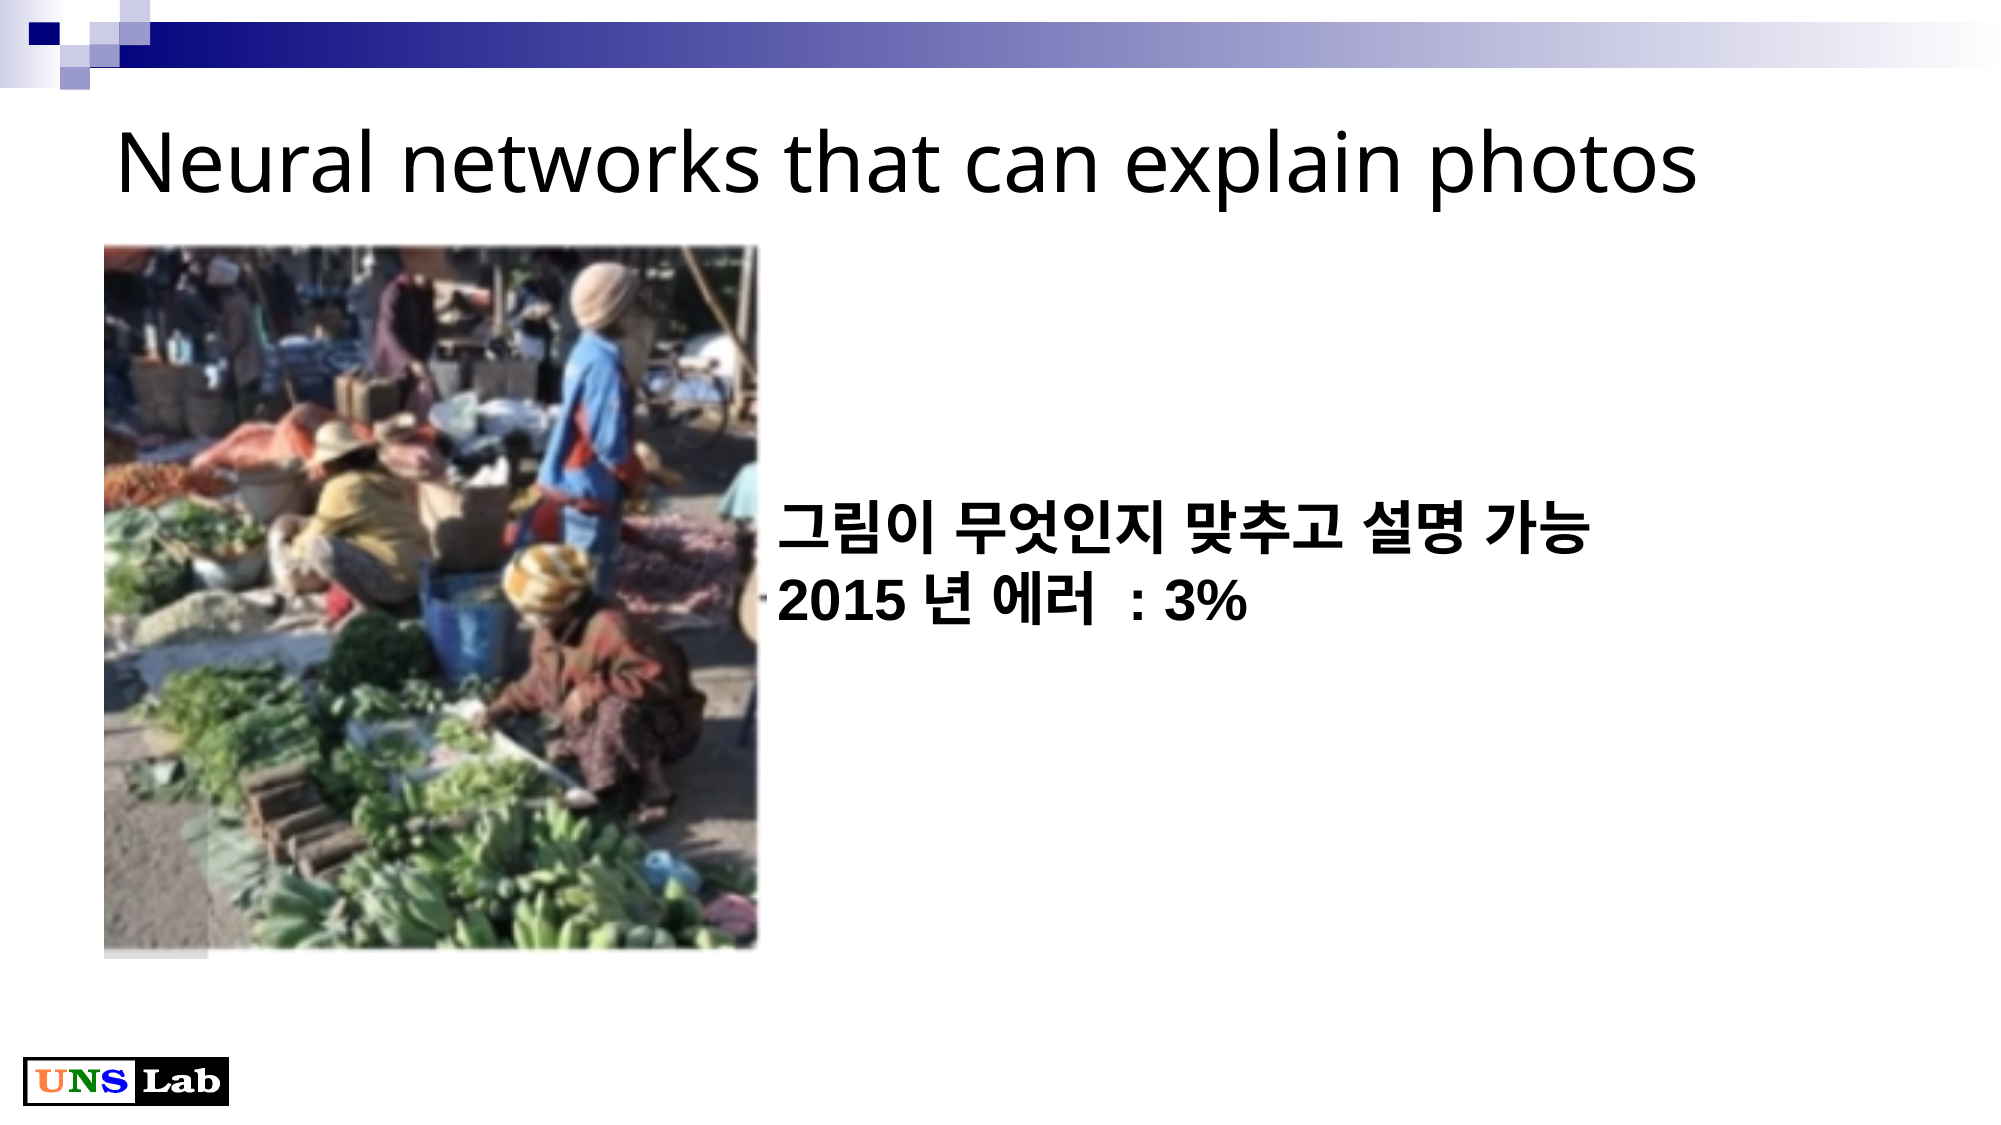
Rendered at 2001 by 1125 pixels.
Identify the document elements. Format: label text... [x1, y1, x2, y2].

text_box 그림이 무엇인지 맞추고 설명 가능 2015년 에러 : 3% [771, 484, 1685, 639]
picture [23, 1057, 229, 1106]
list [104, 243, 767, 960]
title Neural networks that can explain photos [99, 75, 1900, 244]
